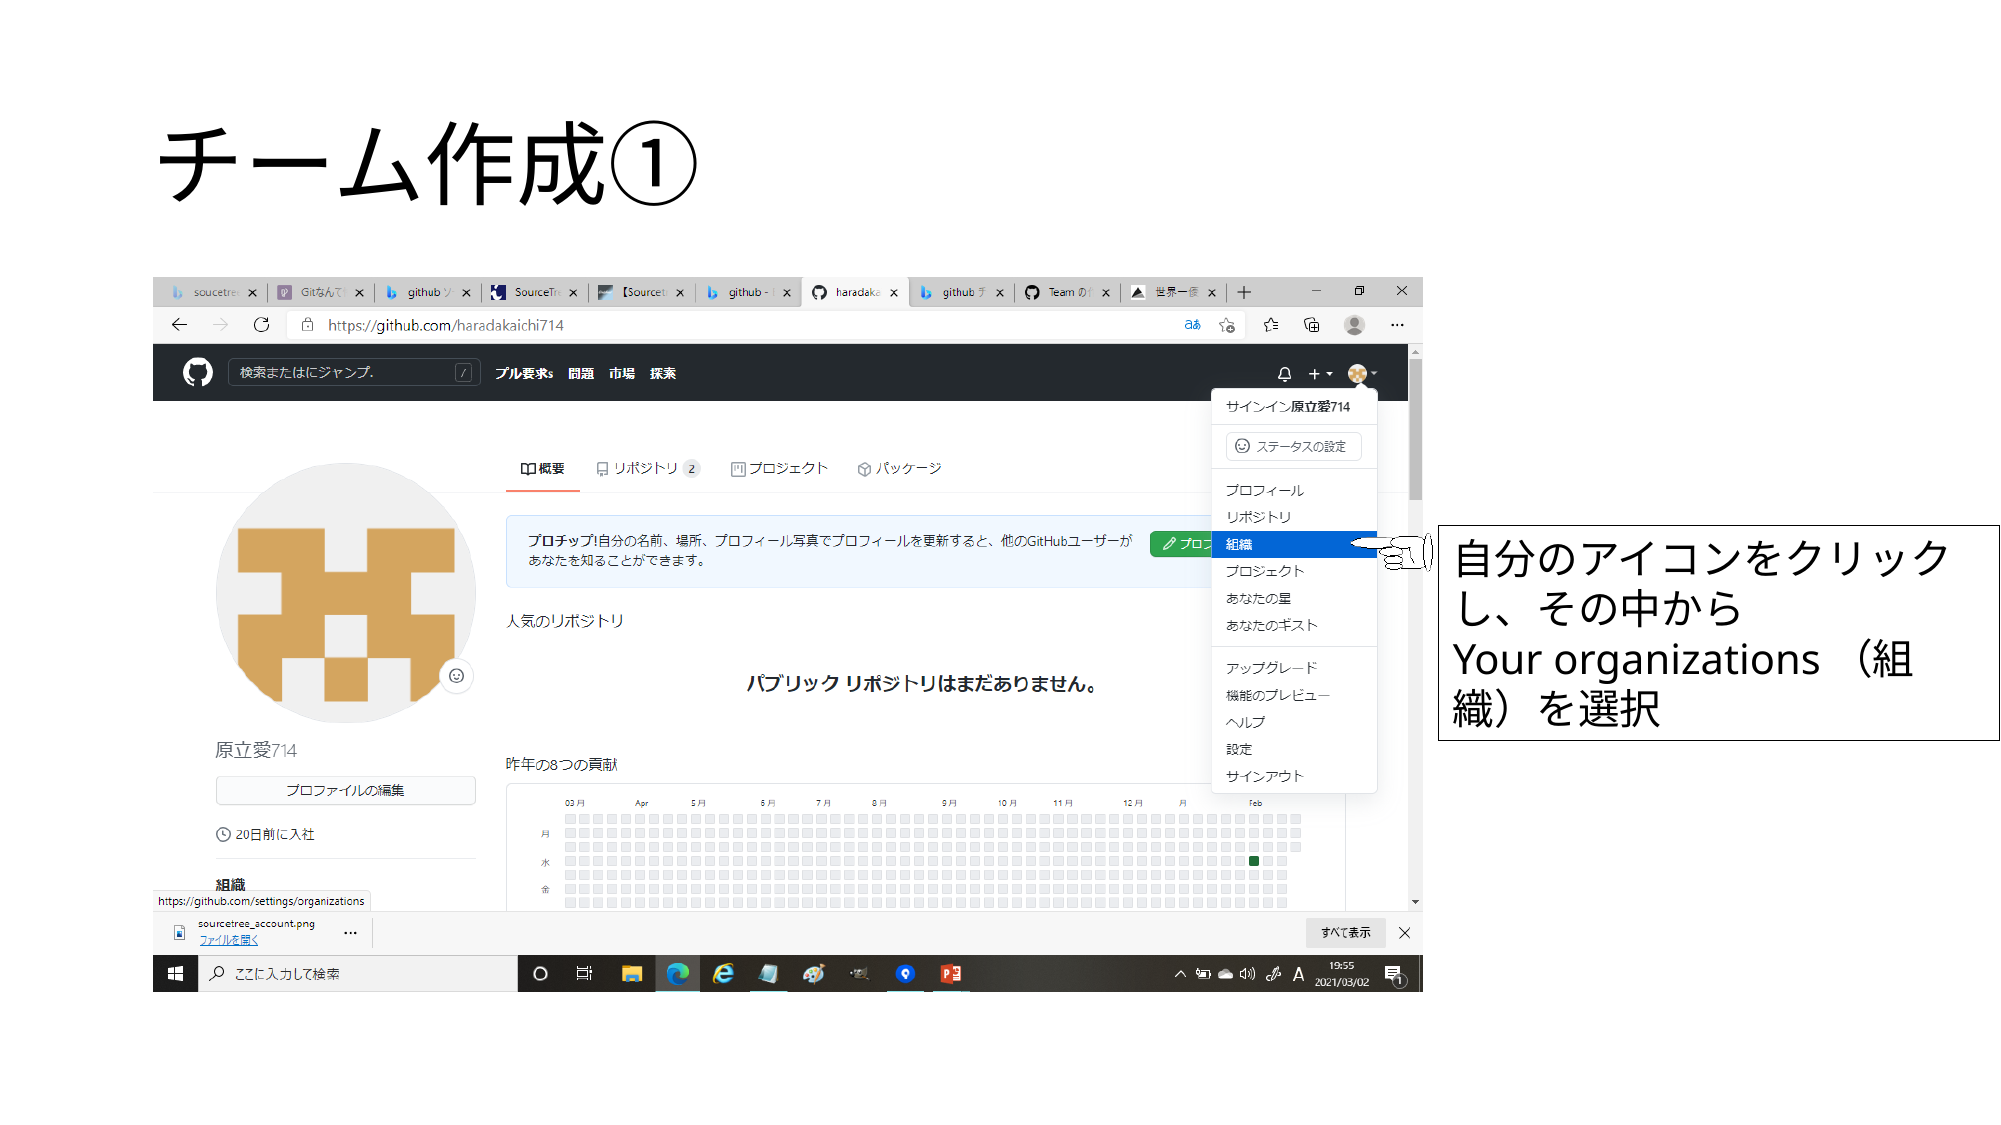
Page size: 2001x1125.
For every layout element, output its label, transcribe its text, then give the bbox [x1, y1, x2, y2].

text_box 自分のアイコンをクリックし、その中から Your organizations（組織）を選択 [1438, 525, 2000, 741]
picture [1339, 525, 1439, 580]
title チーム作成① [137, 59, 1863, 278]
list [153, 277, 1423, 992]
